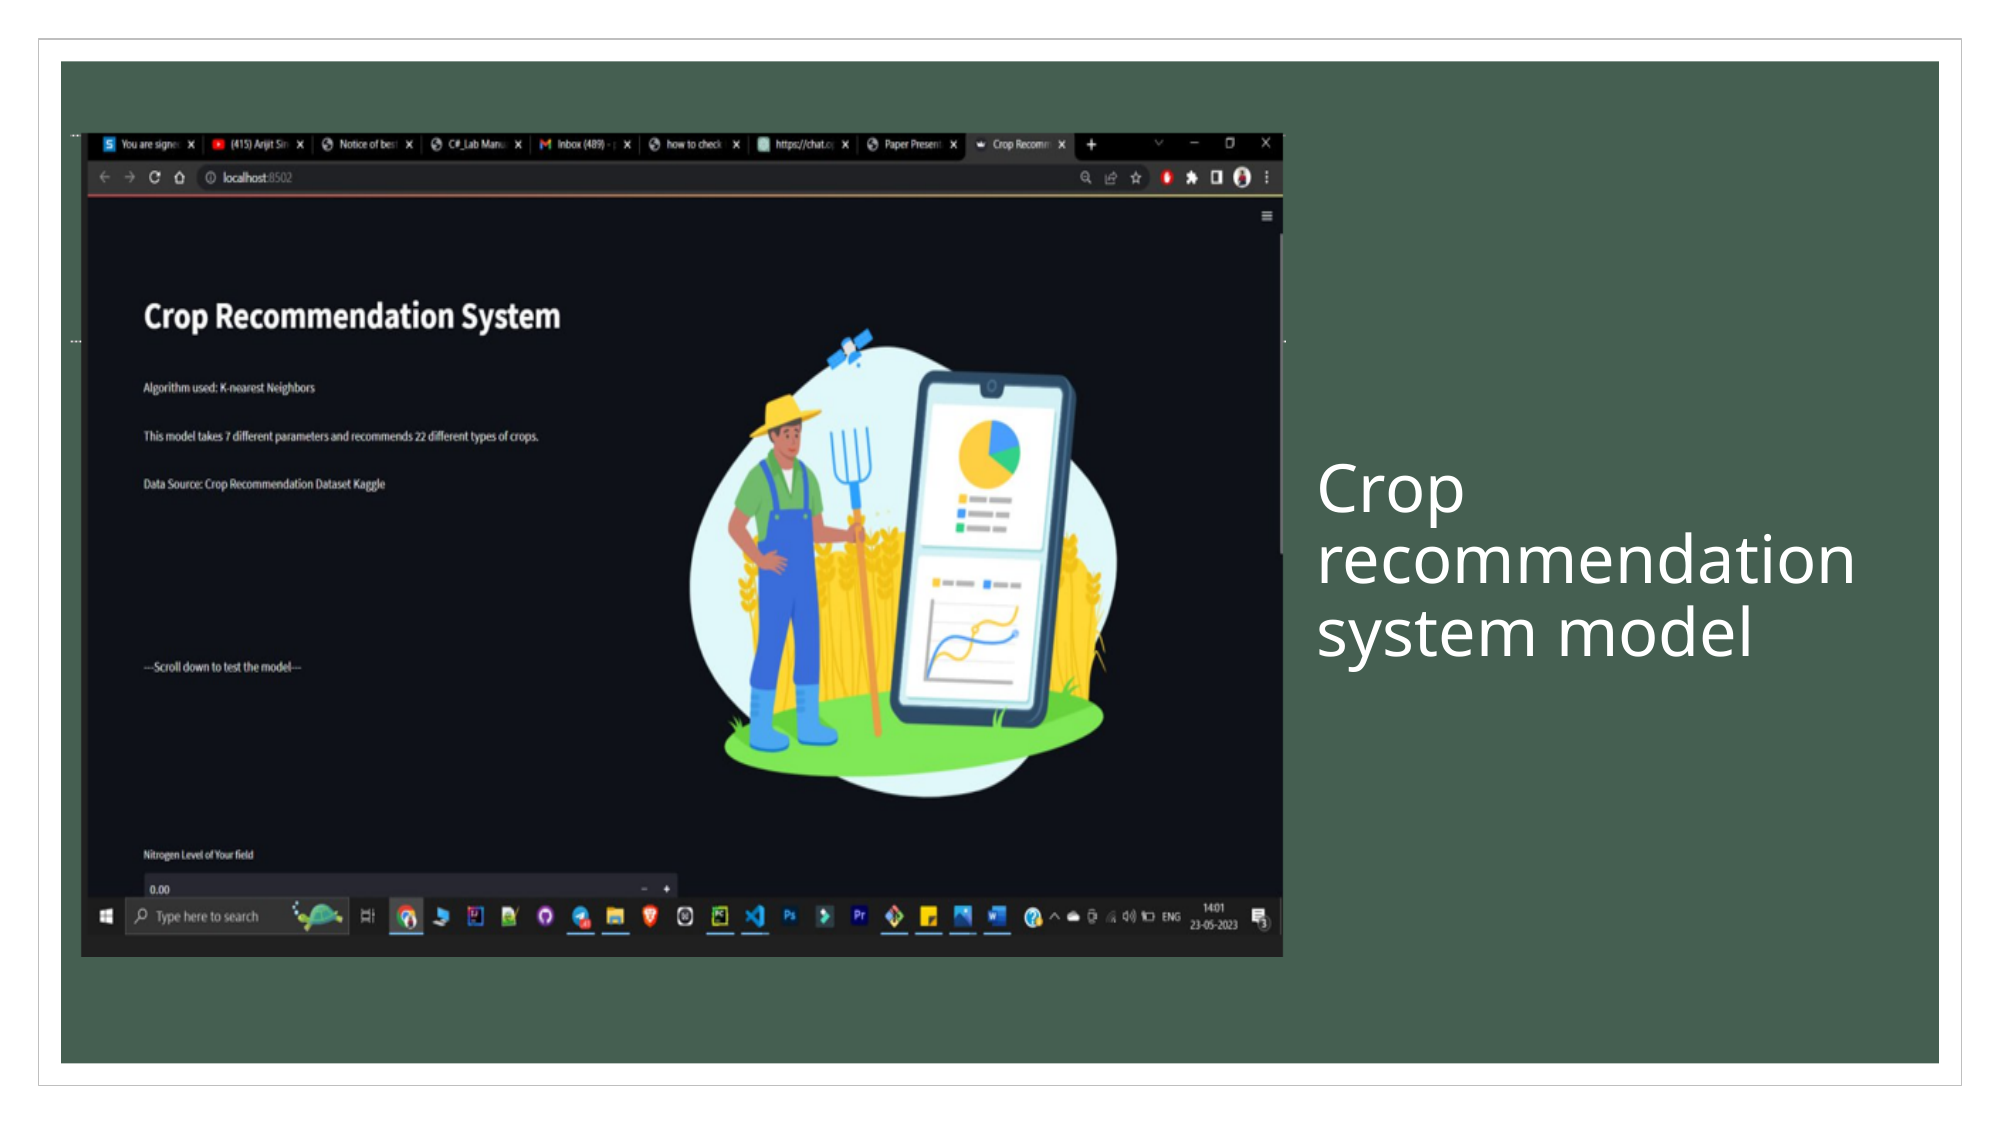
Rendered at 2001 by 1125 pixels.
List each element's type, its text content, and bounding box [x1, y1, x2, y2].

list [70, 130, 1286, 957]
title Crop recommendation system model [1301, 105, 1930, 1020]
